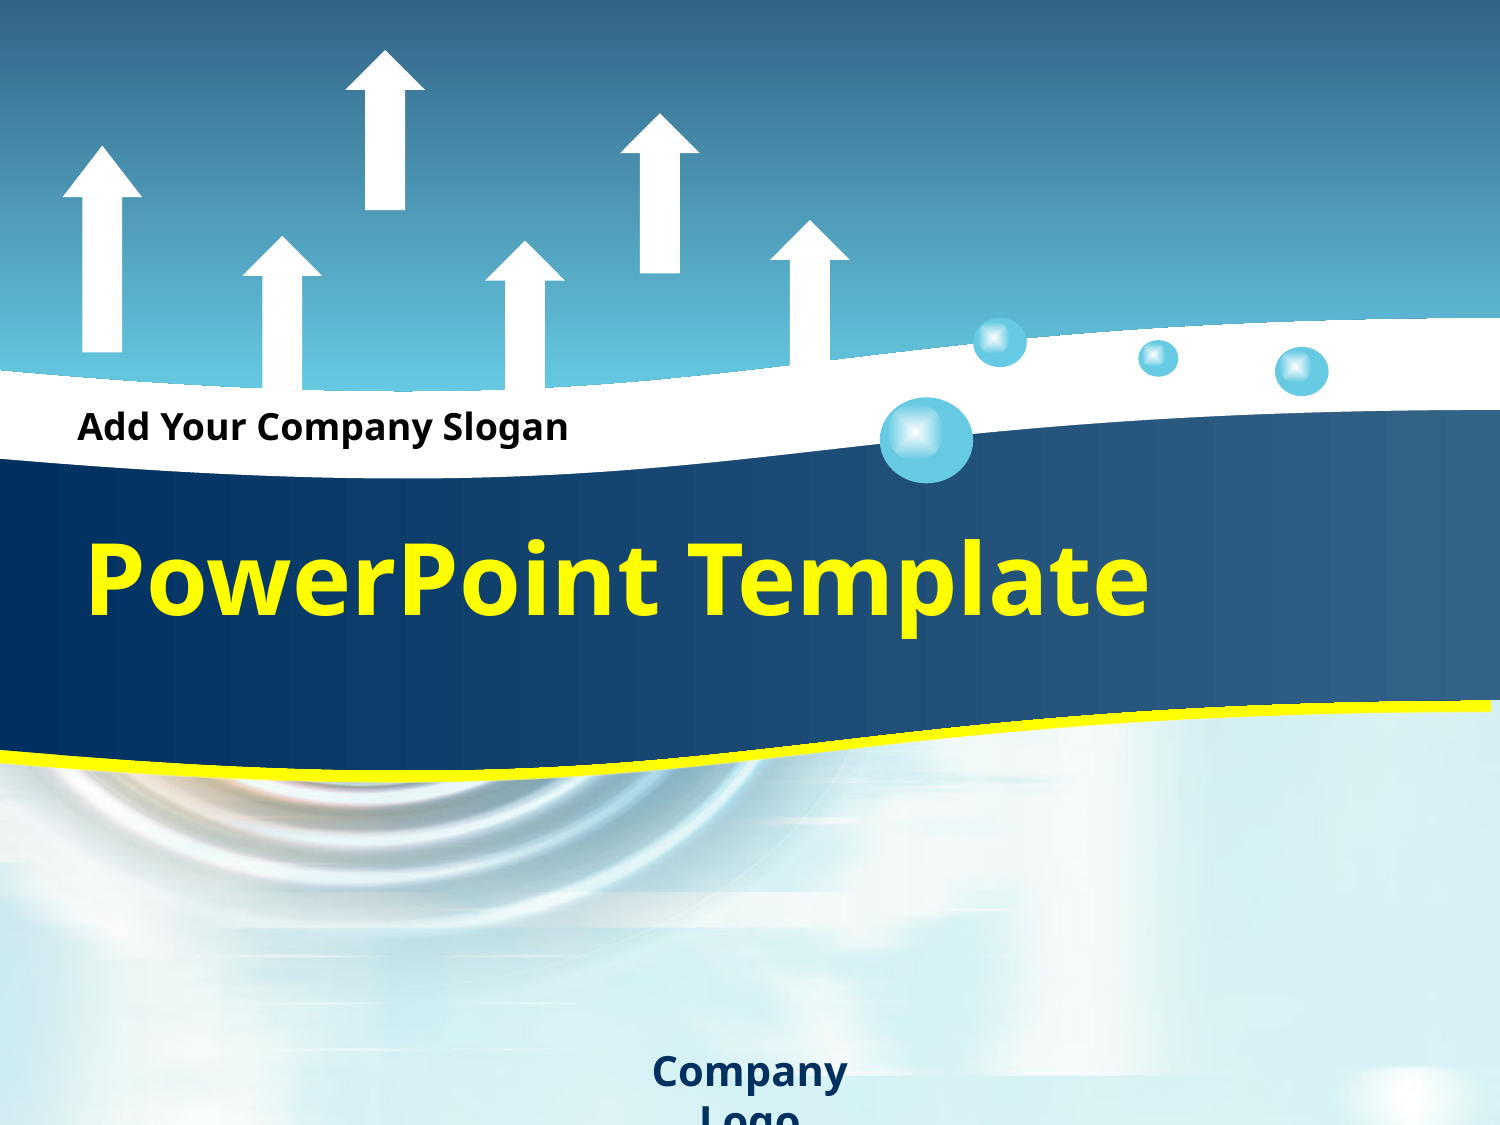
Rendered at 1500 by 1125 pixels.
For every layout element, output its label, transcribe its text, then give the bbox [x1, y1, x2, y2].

picture [730, 1118, 740, 1125]
picture [782, 1118, 792, 1125]
picture [0, 700, 1500, 1125]
picture [756, 1118, 765, 1125]
title PowerPoint Template [69, 483, 1500, 668]
